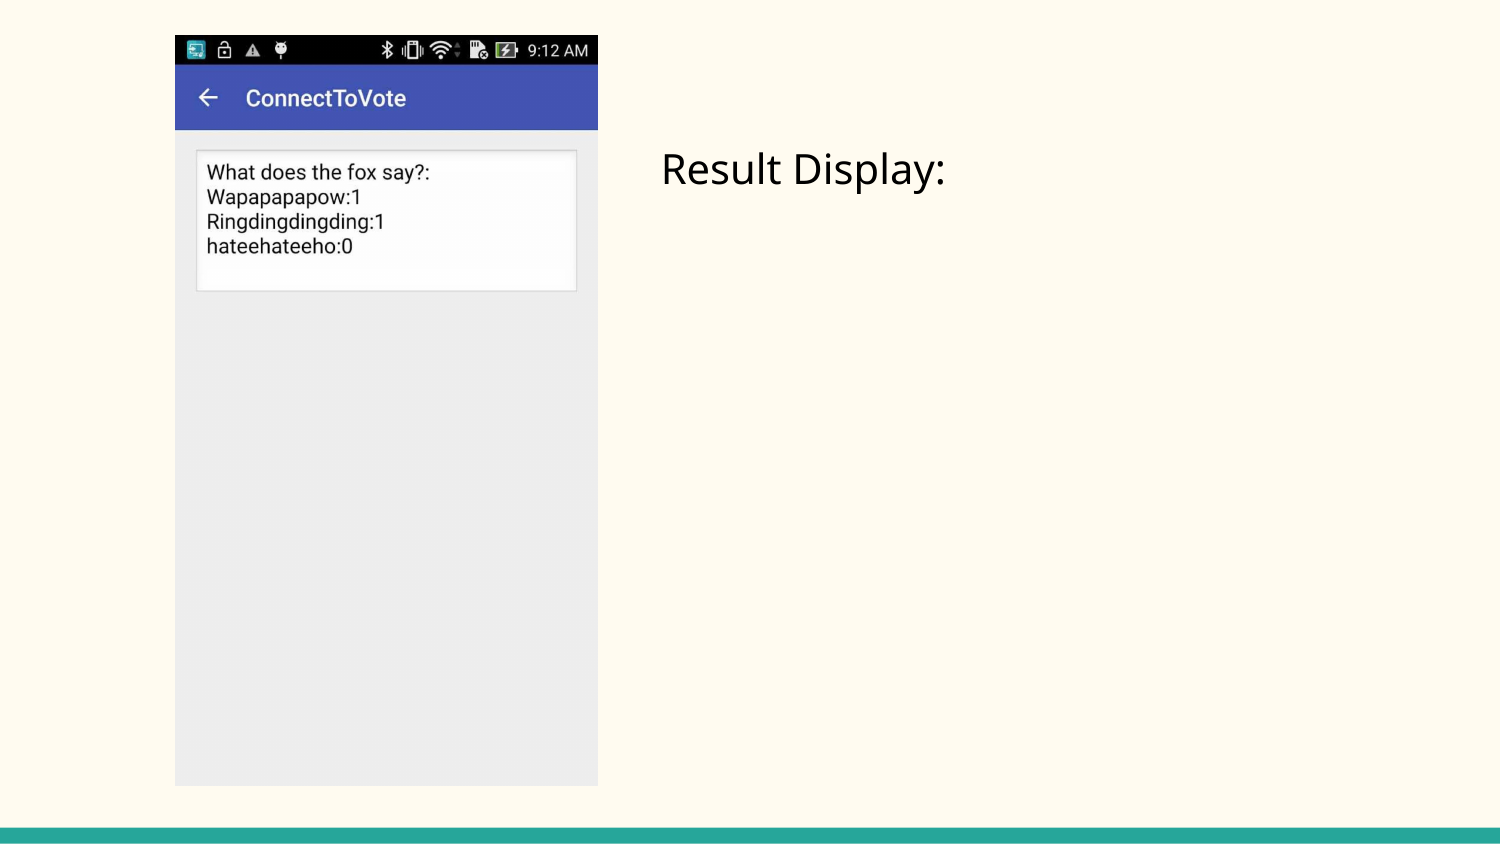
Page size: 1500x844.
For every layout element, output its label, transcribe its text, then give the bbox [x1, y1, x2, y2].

picture [174, 35, 598, 786]
text_box Result Display: [645, 127, 1500, 238]
